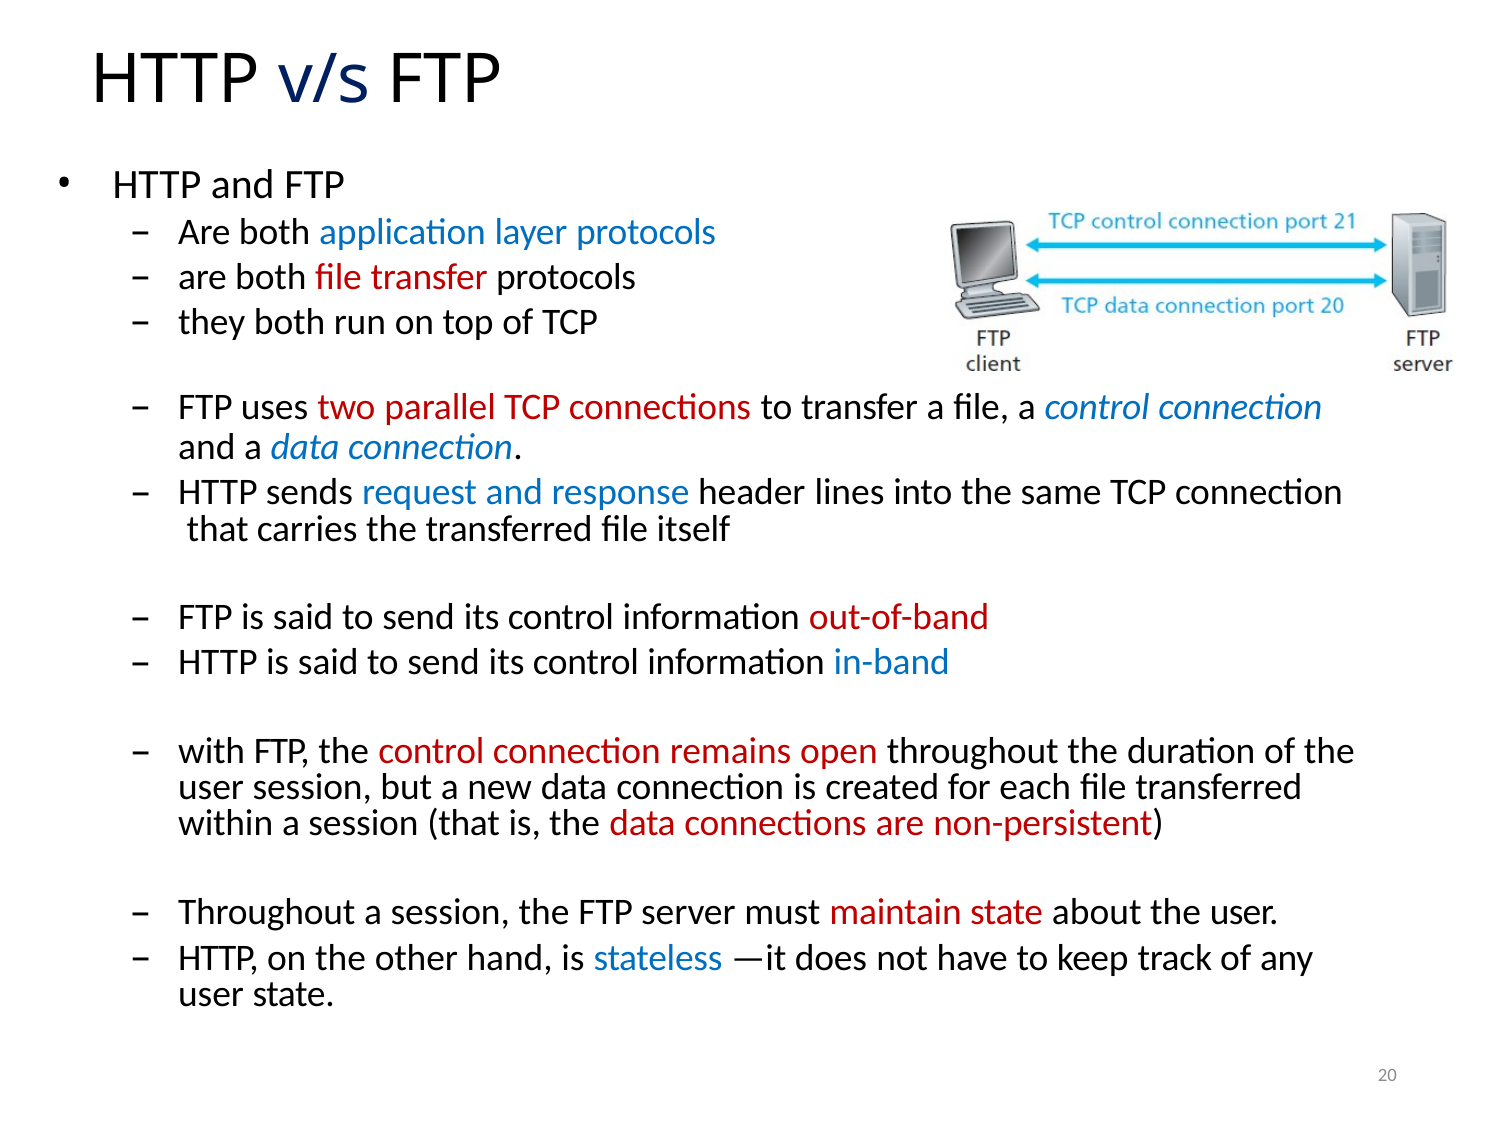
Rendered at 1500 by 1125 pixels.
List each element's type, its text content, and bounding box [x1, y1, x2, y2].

slide_number 20 [1059, 746, 1397, 1125]
picture [950, 212, 1453, 371]
text_box HTTP and FTP Are both application layer protocols are both file transfer protocols they both run on top of TCP FTP uses two parallel TCP connections to transfer a file, a control connection and a data connection. HTTP sends request and response header lines into the same TCP connection that carries the transferred file itself FTP is said to send its control information out-of-band HTTP is said to send its control information in-band with FTP, the control connection remains open throughout the duration of the user session, but a new data connection is created for each file transferred within a session (that is, the data connections are non-persistent) Throughout a session, the FTP server must maintain state about the user. HTTP, on the other hand, is stateless —it does not have to keep track of any user state. [54, 154, 1369, 1014]
title HTTP v/s FTP [87, 0, 540, 154]
